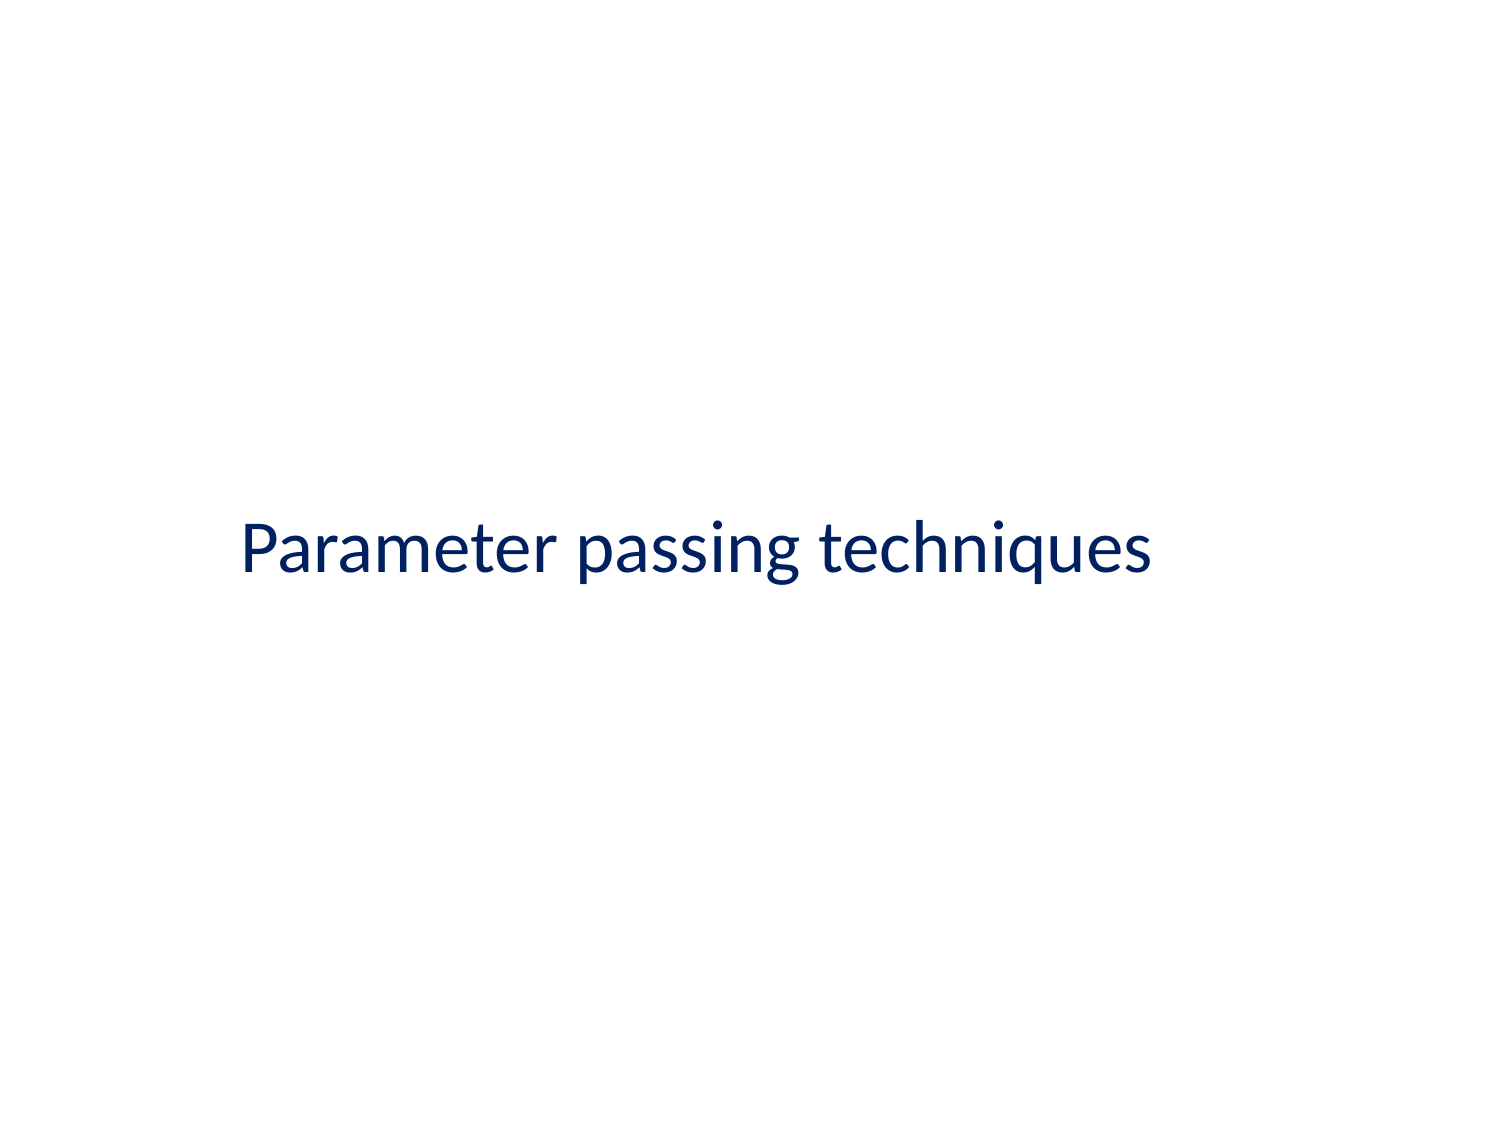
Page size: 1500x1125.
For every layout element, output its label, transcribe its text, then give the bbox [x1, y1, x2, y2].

list Parameter passing techniques [225, 500, 1475, 750]
